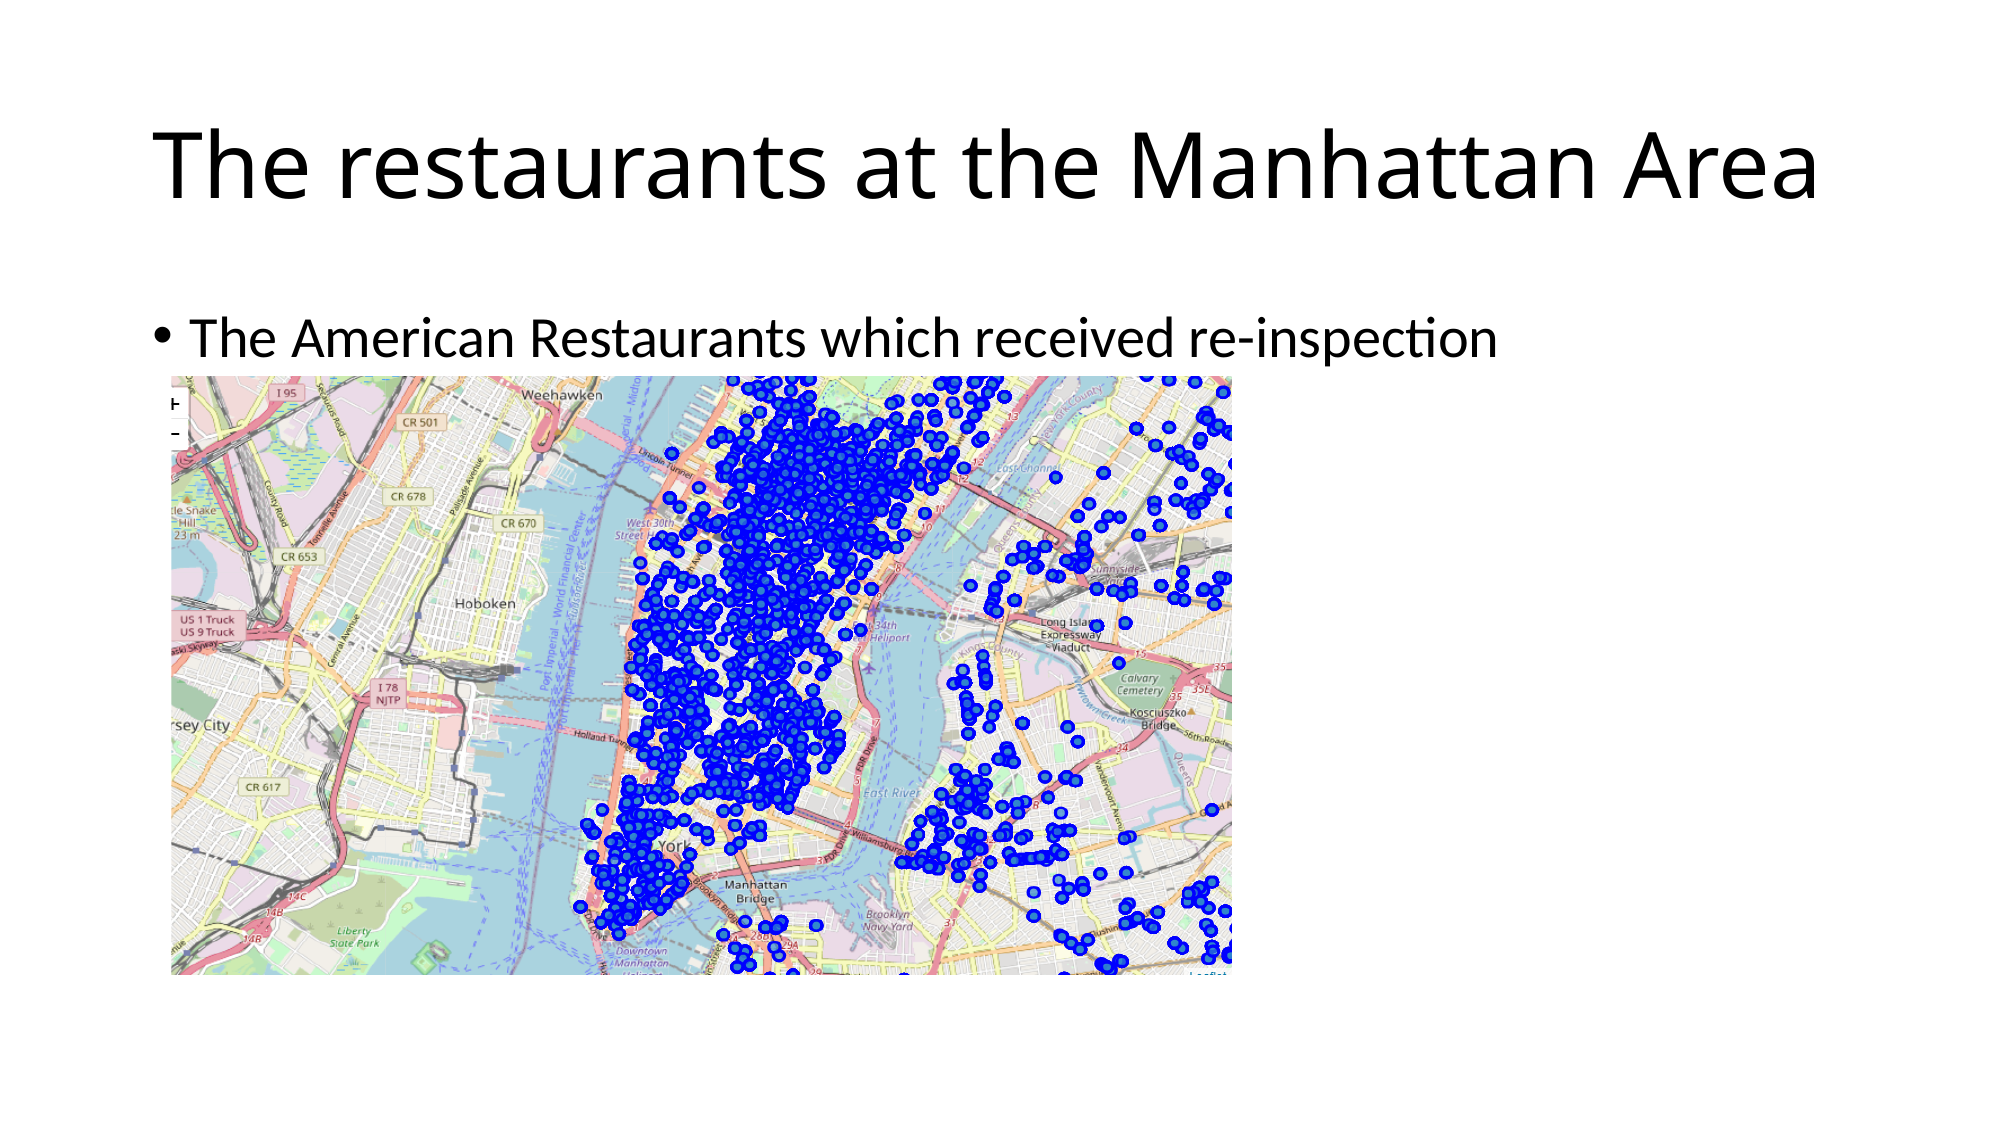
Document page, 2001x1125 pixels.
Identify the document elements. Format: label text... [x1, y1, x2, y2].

picture [171, 376, 1236, 975]
list The American Restaurants which received re-inspection [137, 299, 1863, 1014]
title The restaurants at the Manhattan Area [137, 59, 1863, 278]
